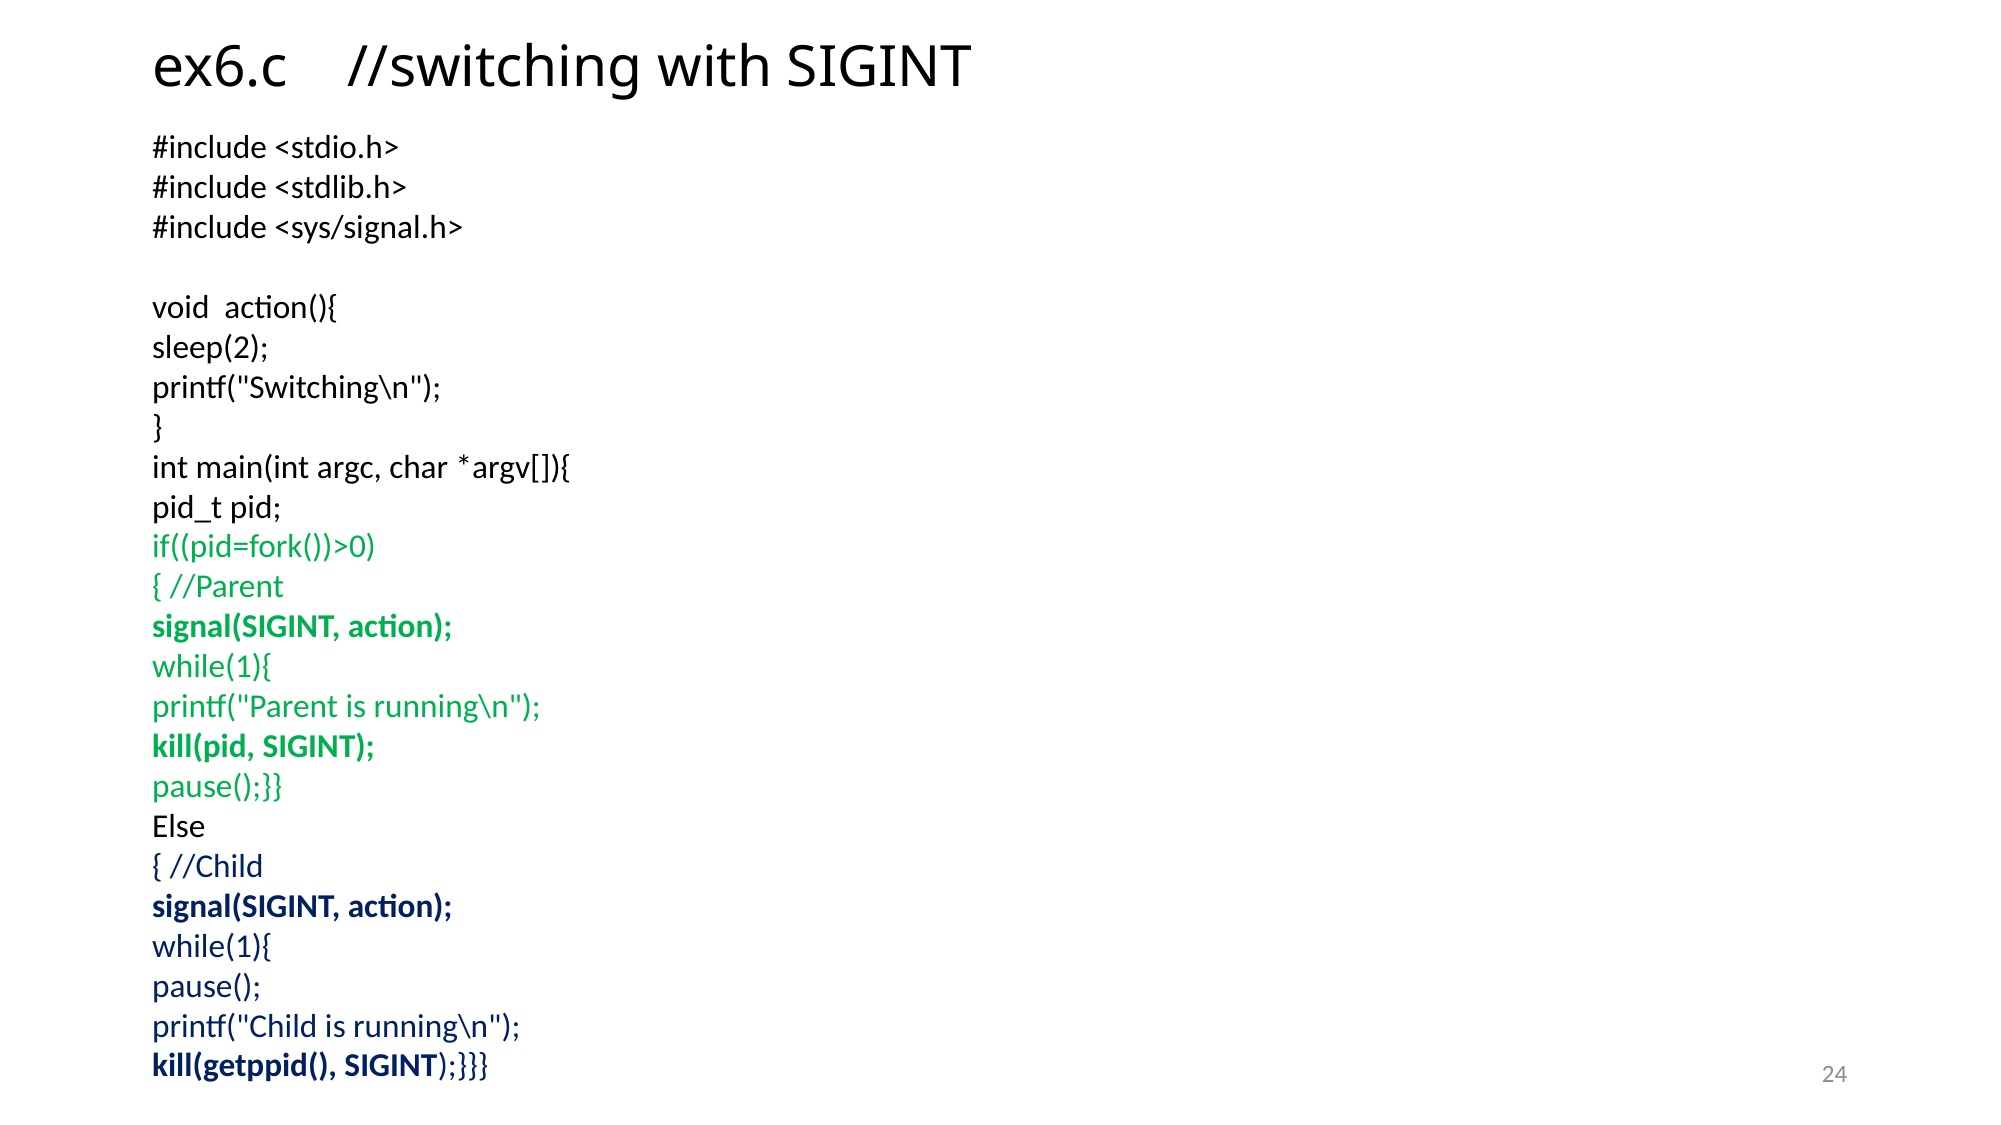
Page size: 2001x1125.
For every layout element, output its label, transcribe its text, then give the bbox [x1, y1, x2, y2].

slide_number 24 [1412, 1042, 1863, 1103]
title ex6.c //switching with SIGINT [137, 28, 1863, 107]
text_box #include <stdio.h> #include <stdlib.h> #include <sys/signal.h> void action(){ sleep(2); printf("Switching\n"); } int main(int argc, char *argv[]){ pid_t pid; if((pid=fork())>0) { //Parent signal(SIGINT, action); while(1){ printf("Parent is running\n"); kill(pid, SIGINT); pause();}} Else { //Child signal(SIGINT, action); while(1){ pause(); printf("Child is running\n"); kill(getppid(), SIGINT);}}} [137, 118, 1253, 1091]
